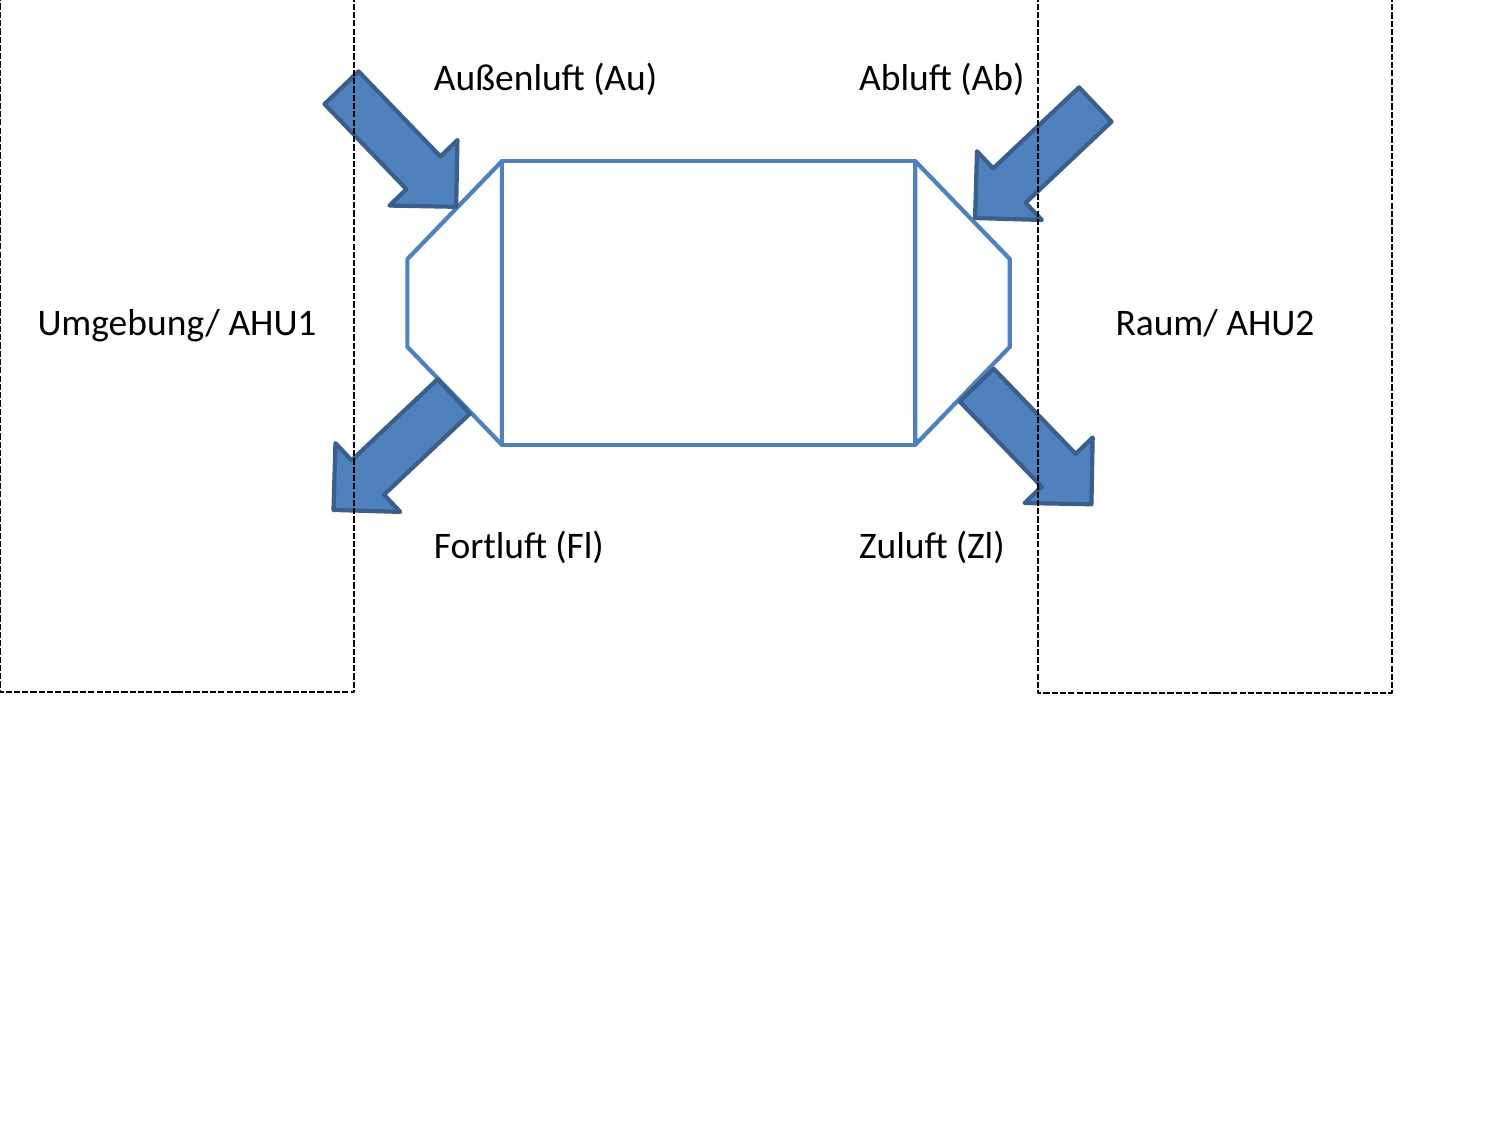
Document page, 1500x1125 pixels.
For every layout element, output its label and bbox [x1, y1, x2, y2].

text_box [0, 0, 1393, 693]
